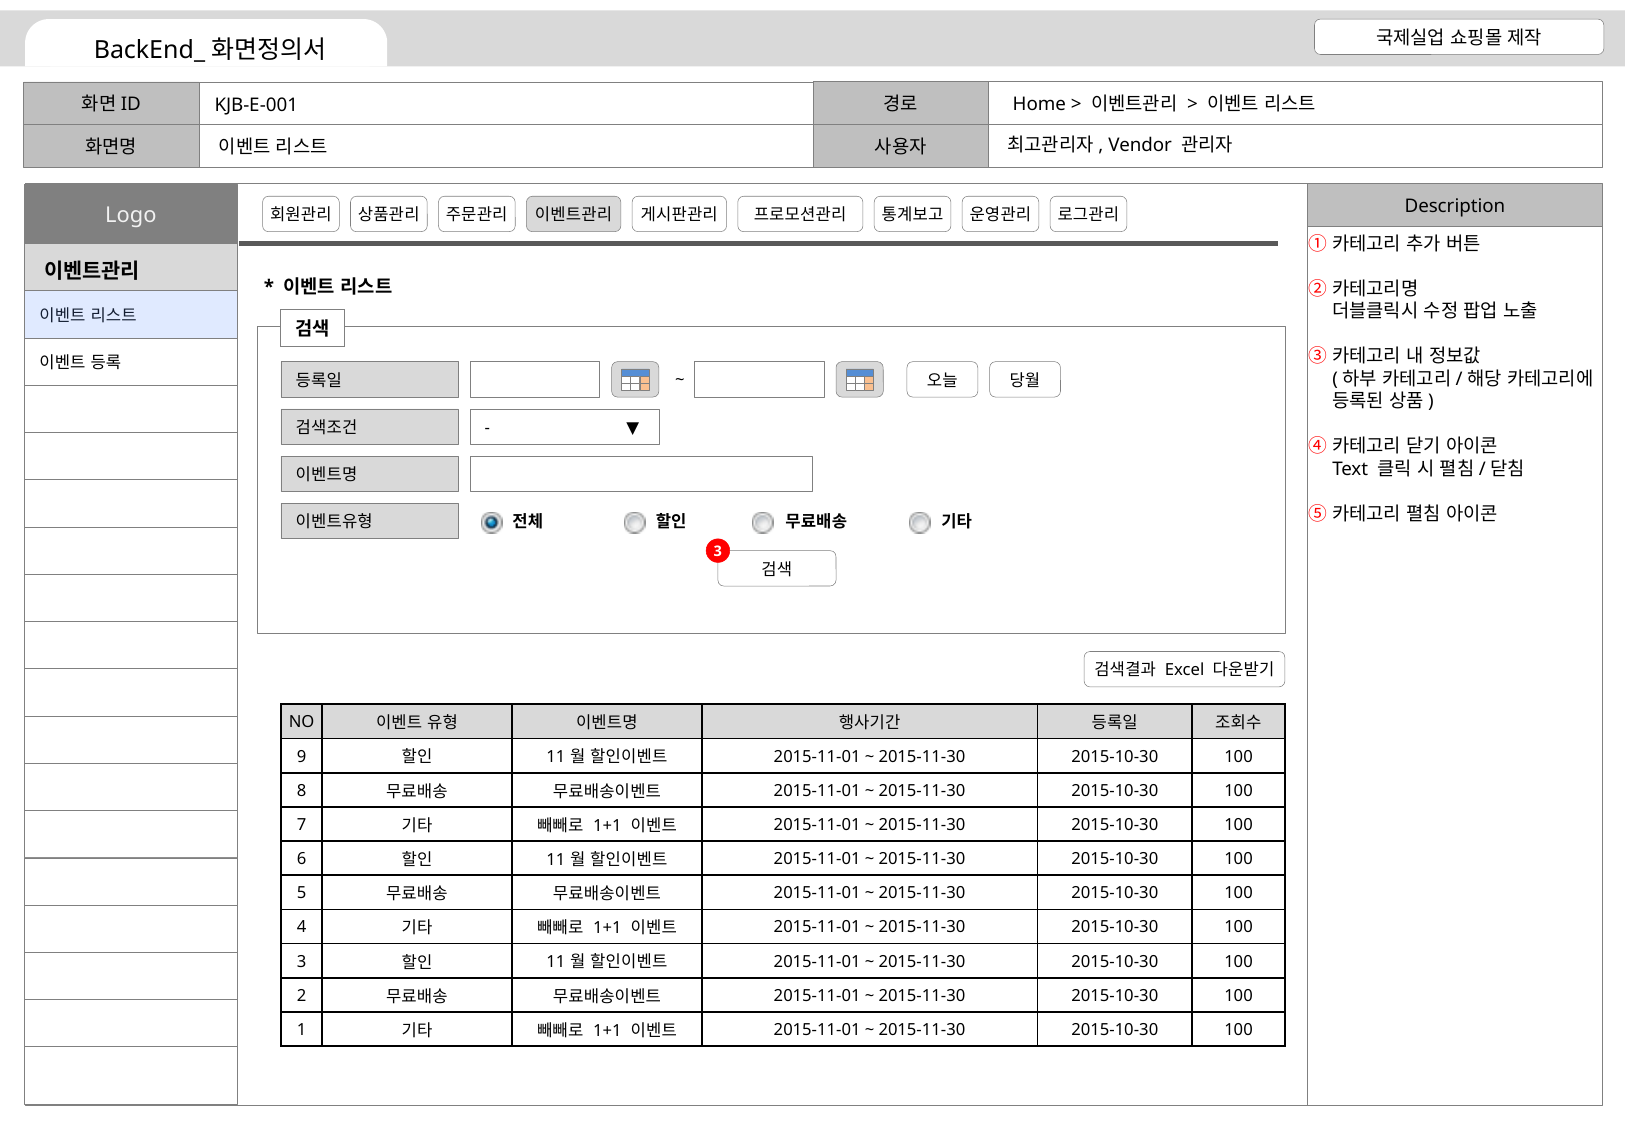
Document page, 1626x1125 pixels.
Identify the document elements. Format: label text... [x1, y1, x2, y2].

text_box 3 [704, 536, 732, 565]
table_cell 7 [282, 808, 321, 840]
text_box 검색 [280, 309, 345, 347]
text_box * 이벤트 리스트 [249, 267, 408, 305]
text_box 최고관리자, Vendor 관리자 [992, 125, 1249, 163]
table_cell 100 [1193, 1013, 1284, 1045]
table_header 등록일 [1038, 705, 1191, 738]
text_box 카테고리 추가 버튼 카테고리명 더블클릭시 수정 팝업 노출 카테고리 내 정보값 (하부 카테고리/해당 카테고리에 등록된 상품) 카테고리 닫기 아이콘 Text 클릭 시 펼침/닫침 카테고리 펼침 아이콘 [1307, 230, 1606, 1108]
table_cell 무료배송 [323, 876, 511, 909]
table_cell 할인 [323, 944, 511, 977]
text_box ~ [661, 361, 700, 397]
table_cell 2015-10-30 [1038, 842, 1191, 874]
table_cell 6 [282, 842, 321, 874]
table_cell 11월 할인이벤트 [513, 739, 701, 772]
table_cell 100 [1193, 910, 1284, 943]
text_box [835, 361, 884, 398]
text_box 이벤트명 [279, 454, 460, 494]
table_cell 2015-11-01 ~ 2015-11-30 [703, 842, 1037, 874]
text_box 검색 [715, 548, 839, 589]
text_box 할인 [650, 503, 694, 539]
table_cell 2015-11-01 ~ 2015-11-30 [703, 910, 1037, 943]
table_cell 2015-10-30 [1038, 739, 1191, 772]
table_cell 무료배송이벤트 [513, 774, 701, 806]
text_box [468, 360, 602, 399]
text_box 이벤트 리스트 [204, 127, 343, 165]
table_cell 빼빼로 1+1 이벤트 [513, 910, 701, 943]
table_header 행사기간 [703, 705, 1037, 738]
text_box KJB-E-001 [199, 85, 313, 123]
table_header 이벤트 유형 [323, 705, 511, 738]
table_cell 100 [1193, 979, 1284, 1011]
table_cell 2015-10-30 [1038, 808, 1191, 840]
text_box 등록일 [279, 360, 460, 399]
text_box ▼ [610, 407, 661, 446]
table_cell 100 [1193, 876, 1284, 909]
table_cell 8 [282, 774, 321, 806]
table_cell 할인 [323, 842, 511, 874]
table_cell 할인 [323, 739, 511, 772]
table_cell 100 [1193, 842, 1284, 874]
picture [752, 512, 774, 534]
table_cell 2015-11-01 ~ 2015-11-30 [703, 774, 1037, 806]
table_cell 무료배송이벤트 [513, 876, 701, 909]
text_box 기타 [935, 503, 979, 539]
text_box 오늘 [904, 359, 980, 400]
picture [481, 512, 503, 534]
table_cell 무료배송 [323, 774, 511, 806]
table_cell 2015-10-30 [1038, 876, 1191, 909]
table_cell 100 [1193, 944, 1284, 977]
table_cell 11월 할인이벤트 [513, 842, 701, 874]
table_cell 2015-11-01 ~ 2015-11-30 [703, 876, 1037, 909]
table_cell 1 [282, 1013, 321, 1045]
table_cell 4 [282, 910, 321, 943]
table_cell 2015-11-01 ~ 2015-11-30 [703, 944, 1037, 977]
text_box [255, 324, 1287, 635]
table_cell 기타 [323, 1013, 511, 1045]
table_cell 3 [282, 944, 321, 977]
table_cell 100 [1193, 808, 1284, 840]
table_cell 무료배송 [323, 979, 511, 1011]
table_header 이벤트명 [513, 705, 701, 738]
text_box [468, 454, 815, 494]
table_cell 2015-10-30 [1038, 979, 1191, 1011]
table_cell 100 [1193, 739, 1284, 772]
text_box [22, 289, 239, 340]
table_cell 2015-11-01 ~ 2015-11-30 [703, 979, 1037, 1011]
table_cell 2015-10-30 [1038, 1013, 1191, 1045]
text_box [611, 361, 660, 398]
text_box 당월 [987, 359, 1063, 400]
table_cell 빼빼로 1+1 이벤트 [513, 808, 701, 840]
table_cell 11월 할인이벤트 [513, 944, 701, 977]
table_header 조회수 [1193, 705, 1284, 738]
text_box Home > 이벤트관리 > 이벤트 리스트 [997, 83, 1332, 122]
picture [624, 512, 646, 534]
table_cell 무료배송이벤트 [513, 979, 701, 1011]
text_box 검색결과 Excel 다운받기 [1082, 649, 1288, 690]
table_cell 빼빼로 1+1 이벤트 [513, 1013, 701, 1045]
text_box [692, 360, 826, 399]
table_cell 100 [1193, 774, 1284, 806]
table_cell 2015-10-30 [1038, 910, 1191, 943]
text_box 무료배송 [779, 503, 854, 539]
table_cell 2015-11-01 ~ 2015-11-30 [703, 739, 1037, 772]
table_cell 2015-10-30 [1038, 774, 1191, 806]
picture [909, 512, 931, 534]
text_box 검색조건 [279, 407, 460, 446]
table_cell 기타 [323, 808, 511, 840]
table_header NO [282, 705, 321, 738]
table_cell 기타 [323, 910, 511, 943]
text_box 전체 [506, 503, 550, 539]
table_cell 2015-11-01 ~ 2015-11-30 [703, 1013, 1037, 1045]
table_cell 5 [282, 876, 321, 909]
table_cell 9 [282, 739, 321, 772]
table_cell 2015-10-30 [1038, 944, 1191, 977]
text_box 이벤트유형 [279, 501, 460, 541]
table_cell 2015-11-01 ~ 2015-11-30 [703, 808, 1037, 840]
text_box - [468, 407, 610, 446]
table_cell 2 [282, 979, 321, 1011]
